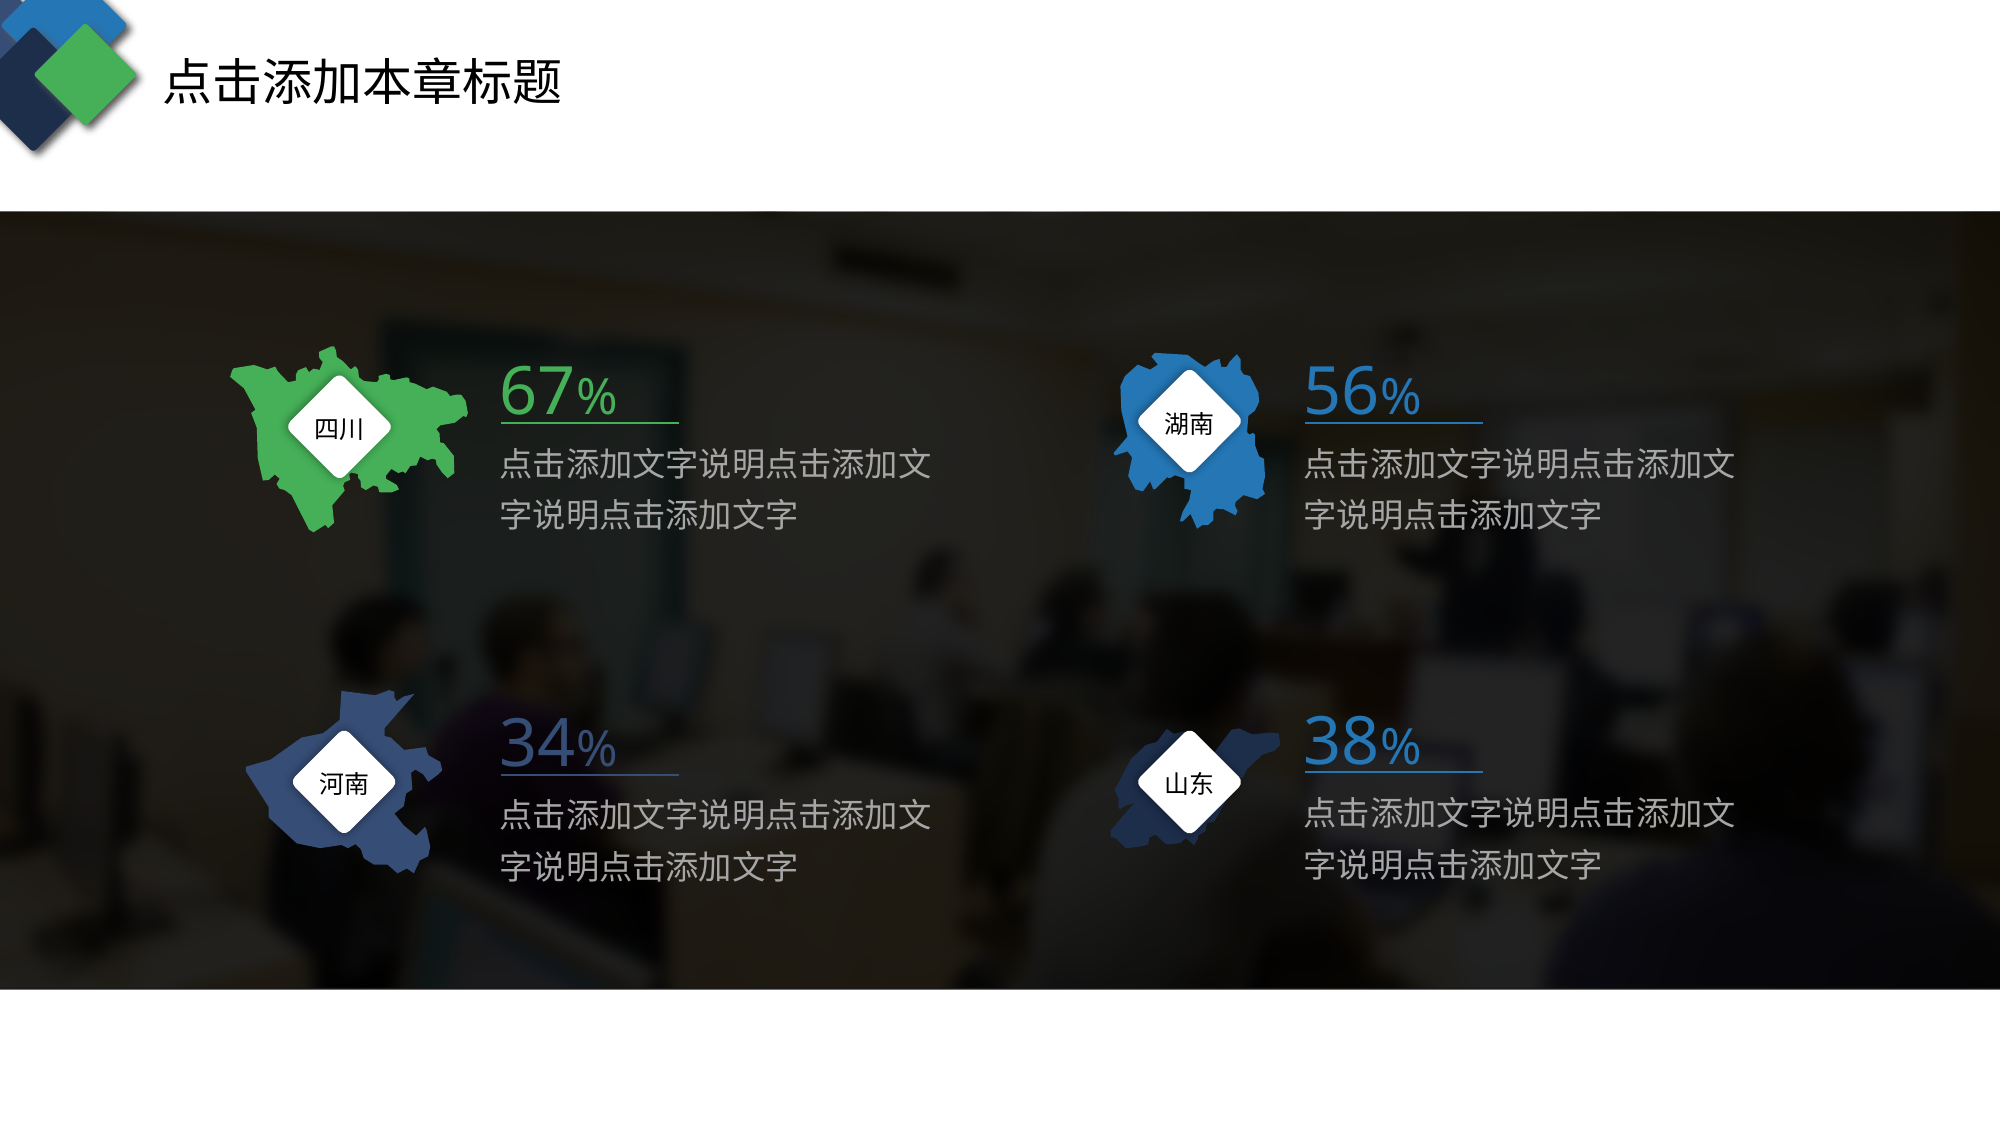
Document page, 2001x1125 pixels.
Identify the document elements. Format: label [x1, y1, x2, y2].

text_box [1147, 382, 1232, 460]
text_box [0, 0, 581, 134]
text_box [0, 211, 2000, 990]
text_box [296, 388, 382, 466]
text_box [1147, 743, 1232, 821]
text_box [301, 743, 387, 821]
